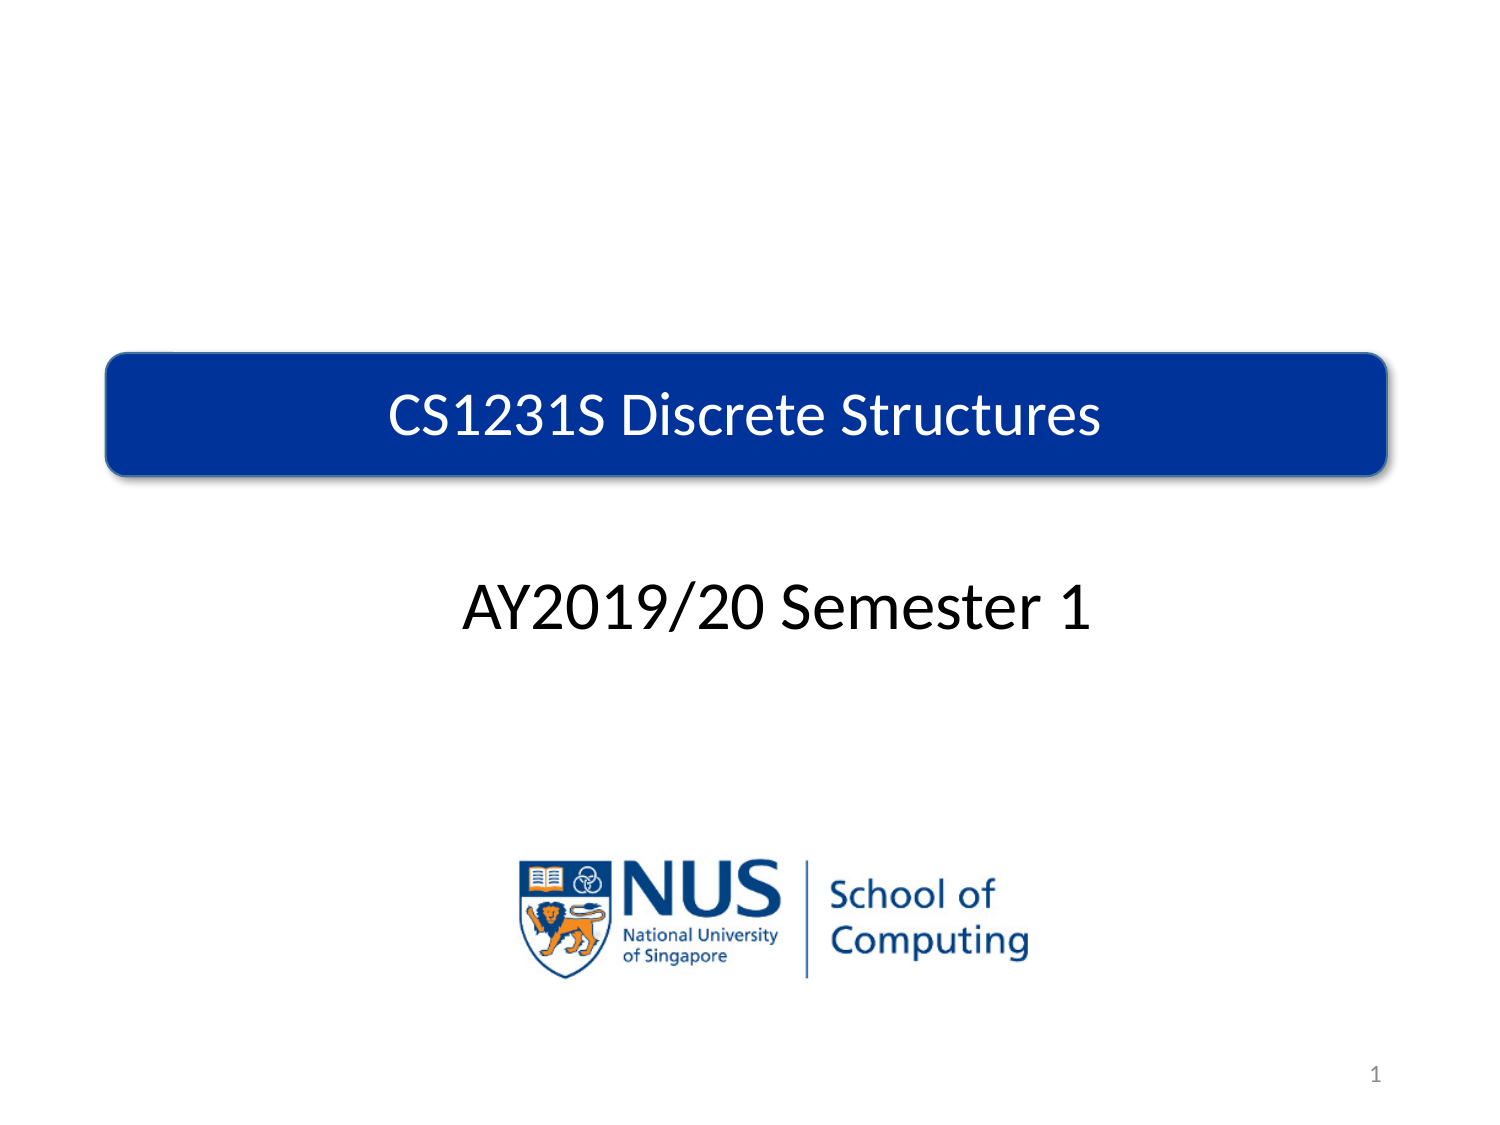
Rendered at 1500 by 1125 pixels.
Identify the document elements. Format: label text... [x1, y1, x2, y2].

picture [468, 817, 1082, 1019]
slide_number 1 [1059, 1042, 1397, 1103]
title CS1231S Discrete Structures [151, 353, 1341, 457]
text_box [104, 351, 1388, 478]
subtitle AY2019/20 Semester 1 [215, 562, 1341, 668]
